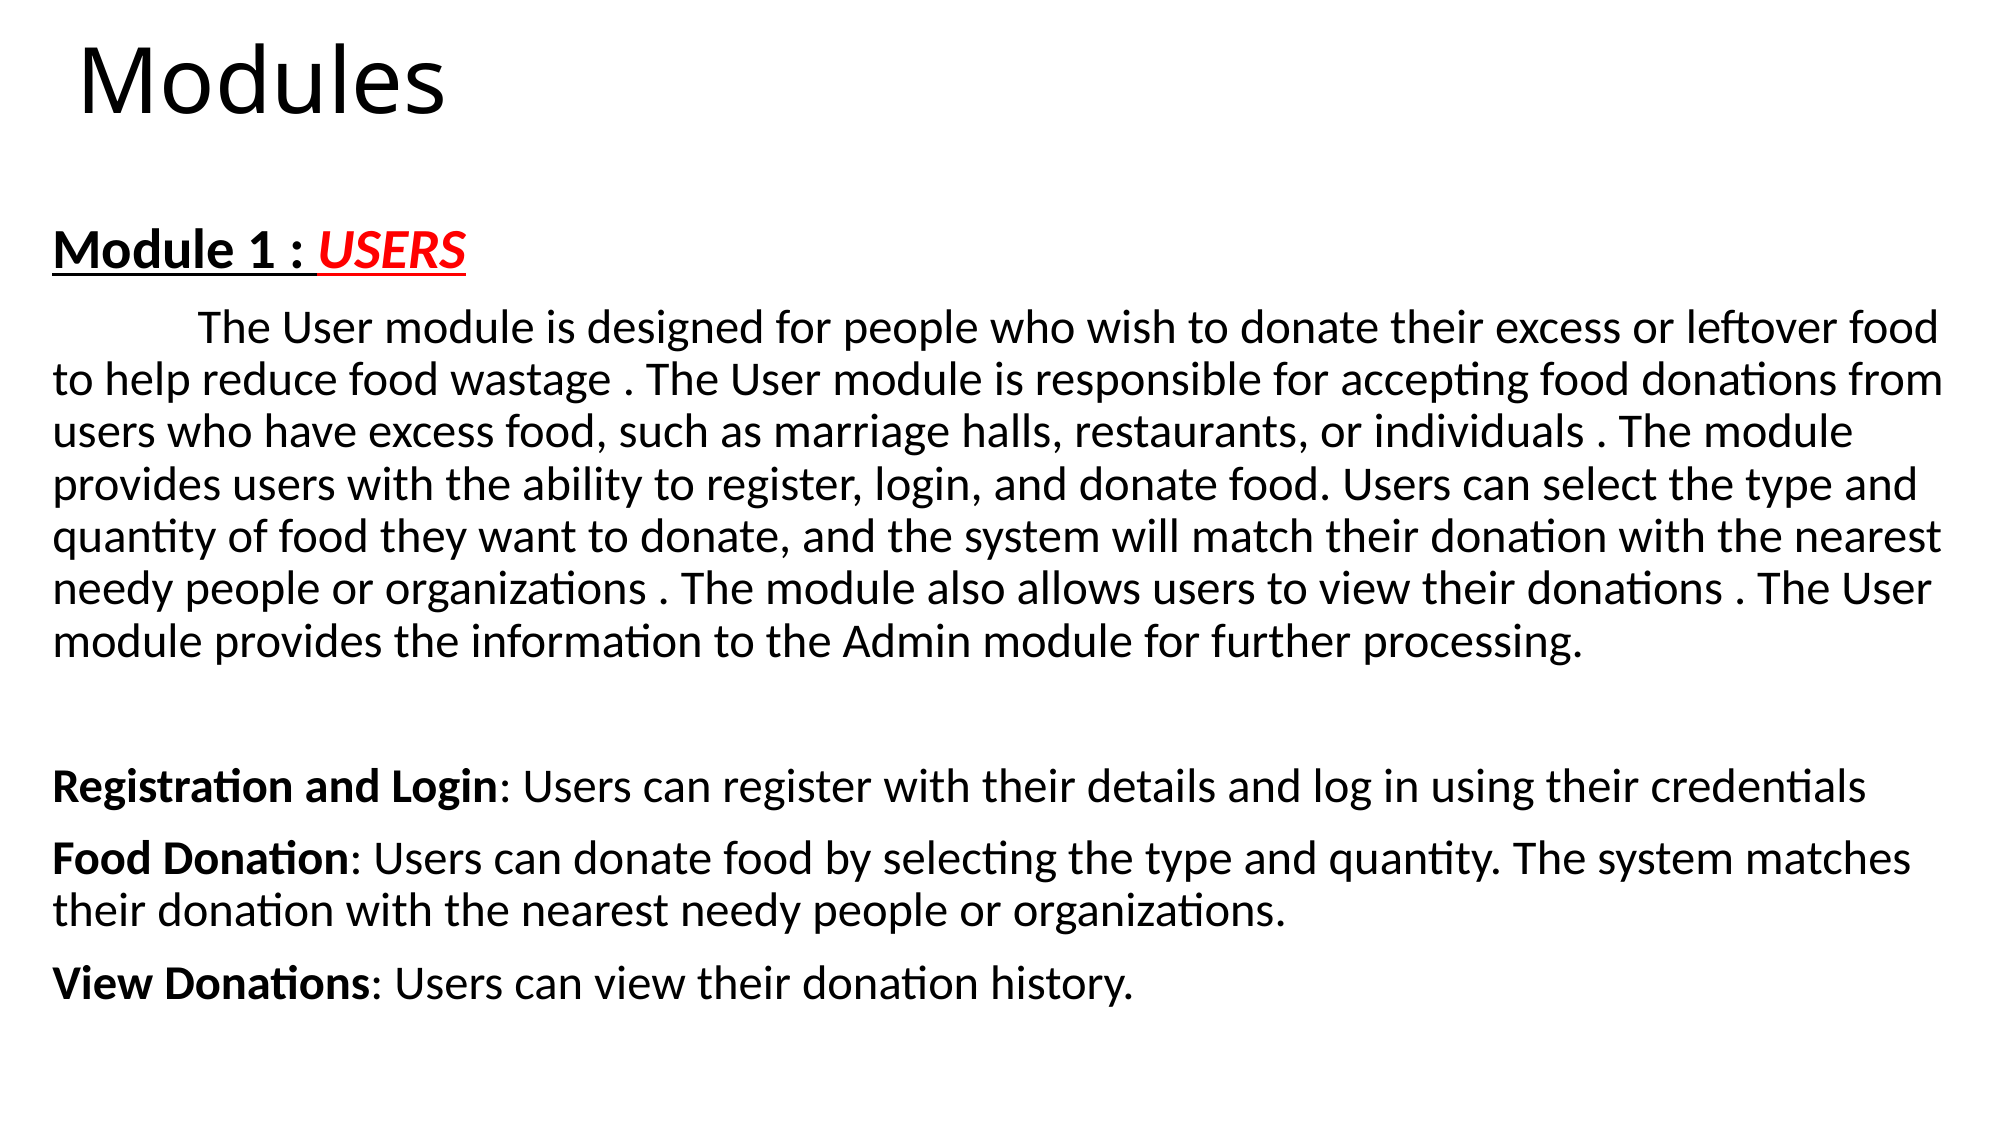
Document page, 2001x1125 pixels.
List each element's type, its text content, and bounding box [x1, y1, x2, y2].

list Module 1 : USERS The User module is designed for people who wish to donate their excess or leftover food to help reduce food wastage . The User module is responsible for accepting food donations from users who have excess food, such as marriage halls, restaurants, or individuals . The module provides users with the ability to register, login, and donate food. Users can select the type and quantity of food they want to donate, and the system will match their donation with the nearest needy people or organizations . The module also allows users to view their donations . The User module provides the information to the Admin module for further processing. Registration and Login: Users can register with their details and log in using their credentials Food Donation: Users can donate food by selecting the type and quantity. The system matches their donation with the nearest needy people or organizations. View Donations: Users can view their donation history. [37, 212, 1963, 1076]
title Modules [61, 18, 1787, 150]
